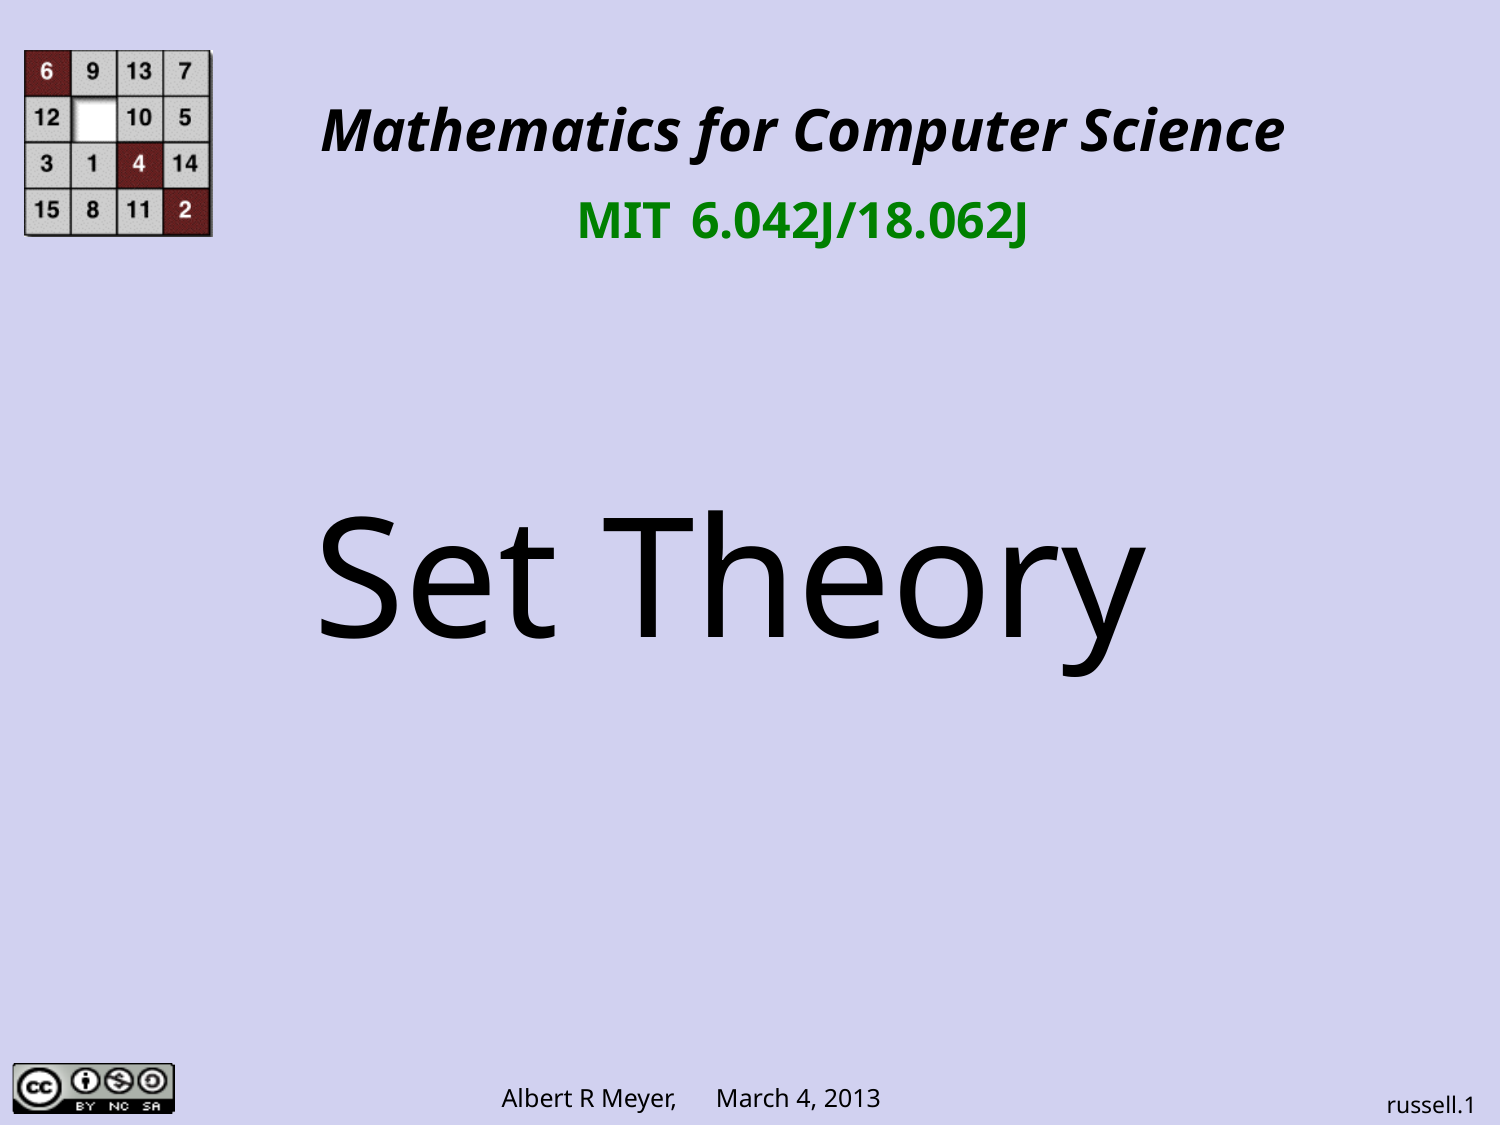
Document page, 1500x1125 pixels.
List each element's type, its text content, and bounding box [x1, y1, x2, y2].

text_box Set Theory [17, 272, 1486, 869]
picture [24, 50, 213, 237]
picture [12, 1063, 175, 1114]
text_box Mathematics for Computer Science MIT 6.042J/18.062J [305, 85, 1301, 272]
